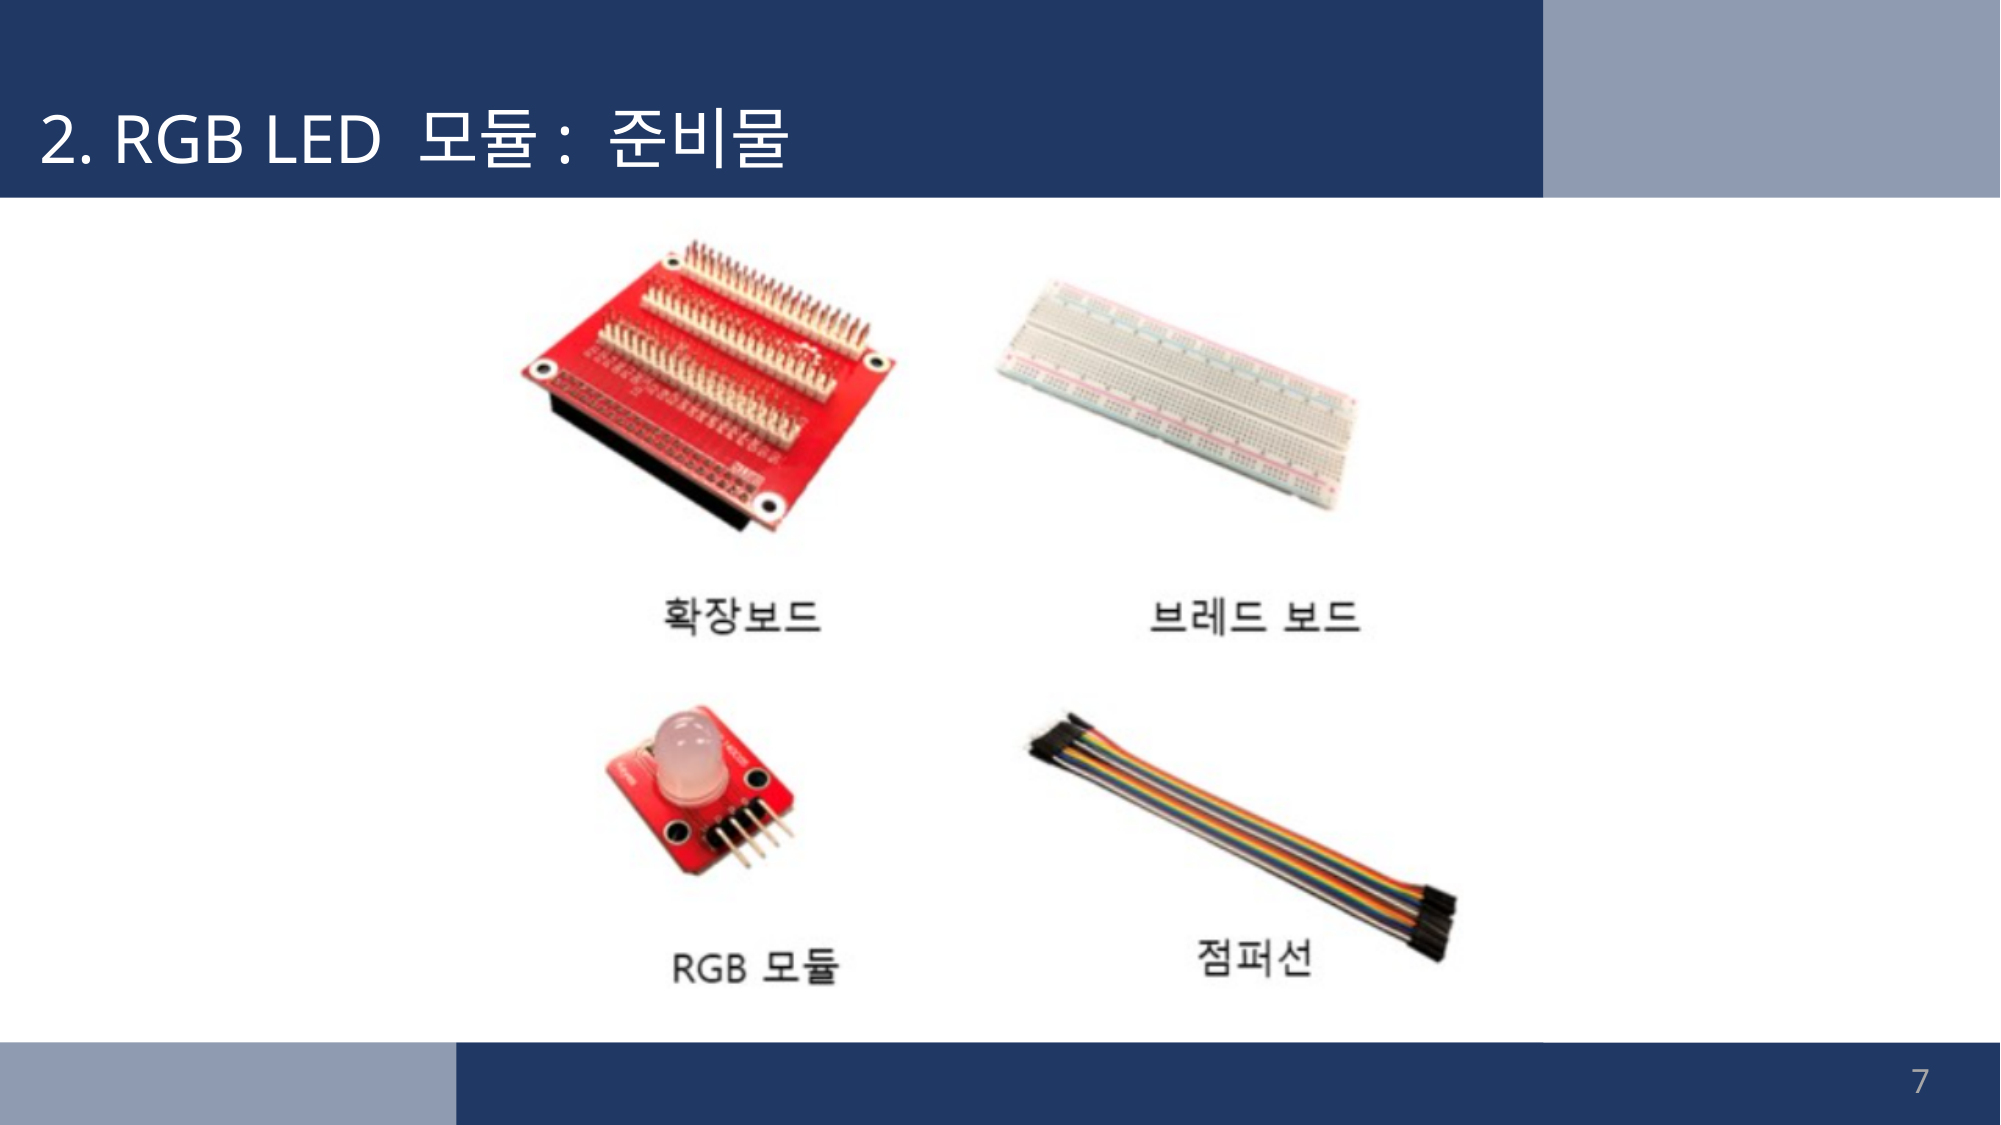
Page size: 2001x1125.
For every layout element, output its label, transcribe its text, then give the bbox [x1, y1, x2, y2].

slide_number 7 [1494, 1052, 1945, 1113]
title 2. RGB LED 모듈: 준비물 [24, 85, 1544, 198]
picture [503, 219, 1484, 1013]
